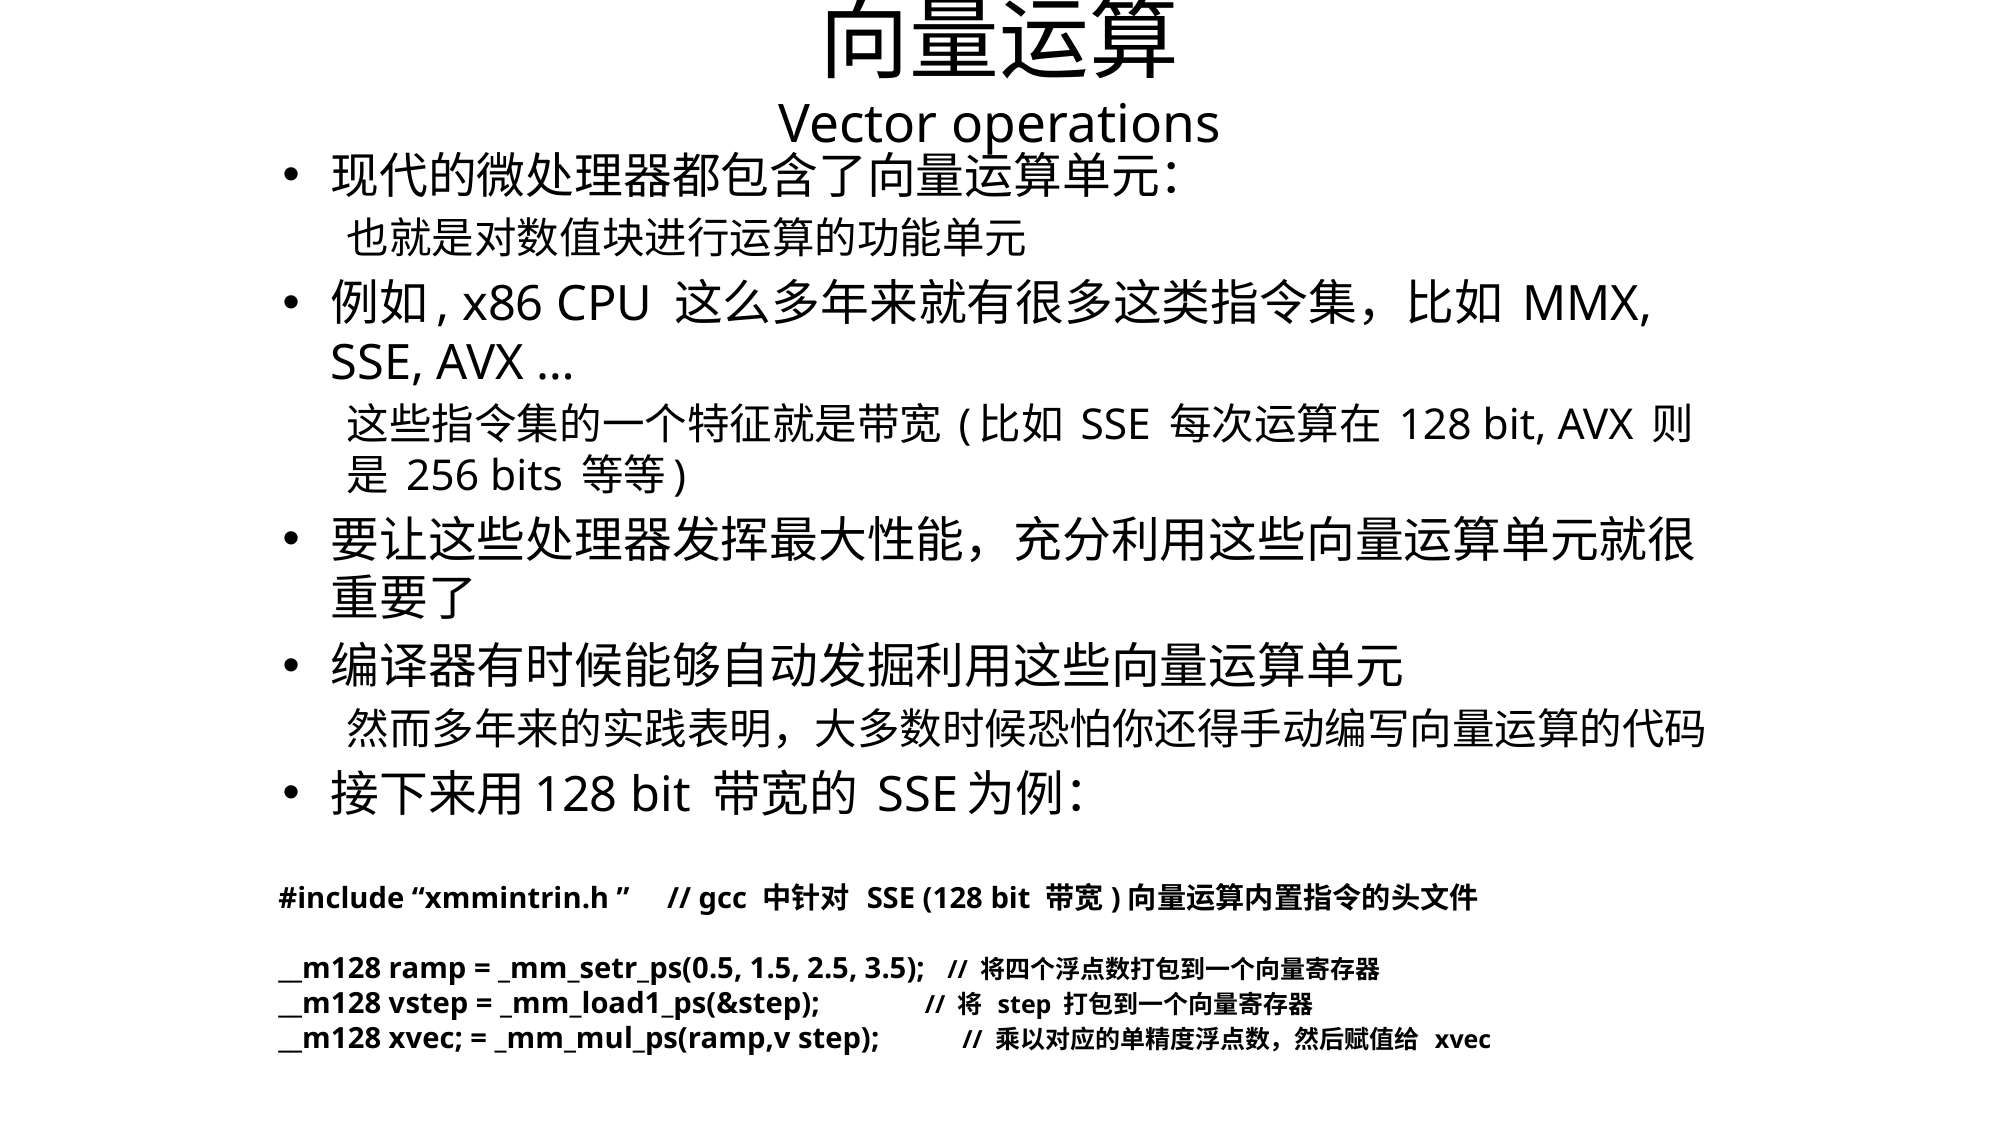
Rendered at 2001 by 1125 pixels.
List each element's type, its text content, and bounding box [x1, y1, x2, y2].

text_box 向量运算 Vector operations [324, 0, 1675, 137]
text_box #include “xmmintrin.h ” // gcc 中针对 SSE (128 bit 带宽)向量运算内置指令的头文件 __m128 ramp = _mm_setr_ps(0.5, 1.5, 2.5, 3.5); // 将四个浮点数打包到一个向量寄存器 __m128 vstep = _mm_load1_ps(&step); // 将 step 打包到一个向量寄存器 __m128 xvec; = _mm_mul_ps(ramp,v step); // 乘以对应的单精度浮点数，然后赋值给 xvec [263, 871, 1750, 1092]
text_box 现代的微处理器都包含了向量运算单元： 也就是对数值块进行运算的功能单元 例如, x86 CPU 这么多年来就有很多这类指令集，比如 MMX, SSE, AVX … 这些指令集的一个特征就是带宽 (比如 SSE 每次运算在 128 bit, AVX 则是 256 bits 等等) 要让这些处理器发挥最大性能，充分利用这些向量运算单元就很重要了 编译器有时候能够自动发掘利用这些向量运算单元 然而多年来的实践表明，大多数时候恐怕你还得手动编写向量运算的代码 接下来用128 bit 带宽的 SSE为例： [267, 137, 1733, 870]
